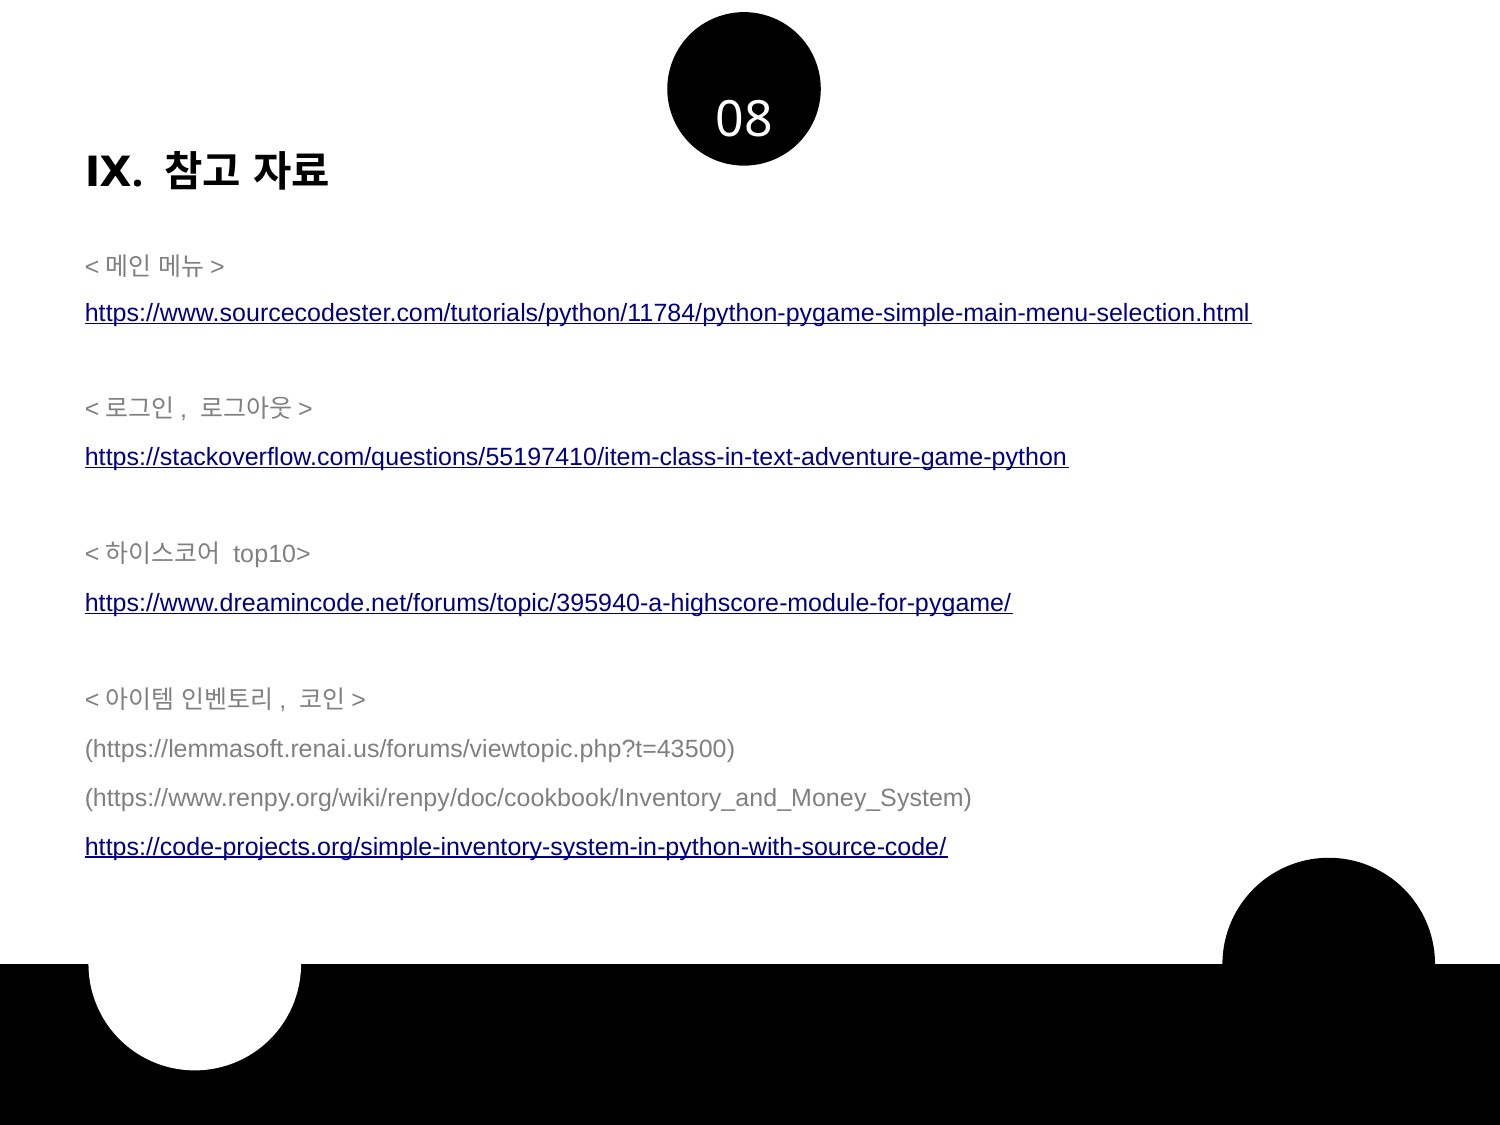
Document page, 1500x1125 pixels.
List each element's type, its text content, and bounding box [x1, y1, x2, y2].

text_box <메인 메뉴> https://www.sourcecodester.com/tutorials/python/11784/python-pygame-simple-main-menu-selection.html <로그인, 로그아웃> https://stackoverflow.com/questions/55197410/item-class-in-text-adventure-game-python <하이스코어 top10> https://www.dreamincode.net/forums/topic/395940-a-highscore-module-for-pygame/ <아이템 인벤토리, 코인> (https://lemmasoft.renai.us/forums/viewtopic.php?t=43500) (https://www.renpy.org/wiki/renpy/doc/cookbook/Inventory_and_Money_System) https://code-projects.org/simple-inventory-system-in-python-with-source-code/ [70, 242, 1488, 856]
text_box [0, 857, 1500, 1125]
text_box Ⅸ. 참고 자료 [70, 137, 609, 202]
text_box 08 [655, 78, 833, 154]
text_box [699, 154, 789, 168]
text_box [665, 10, 823, 78]
